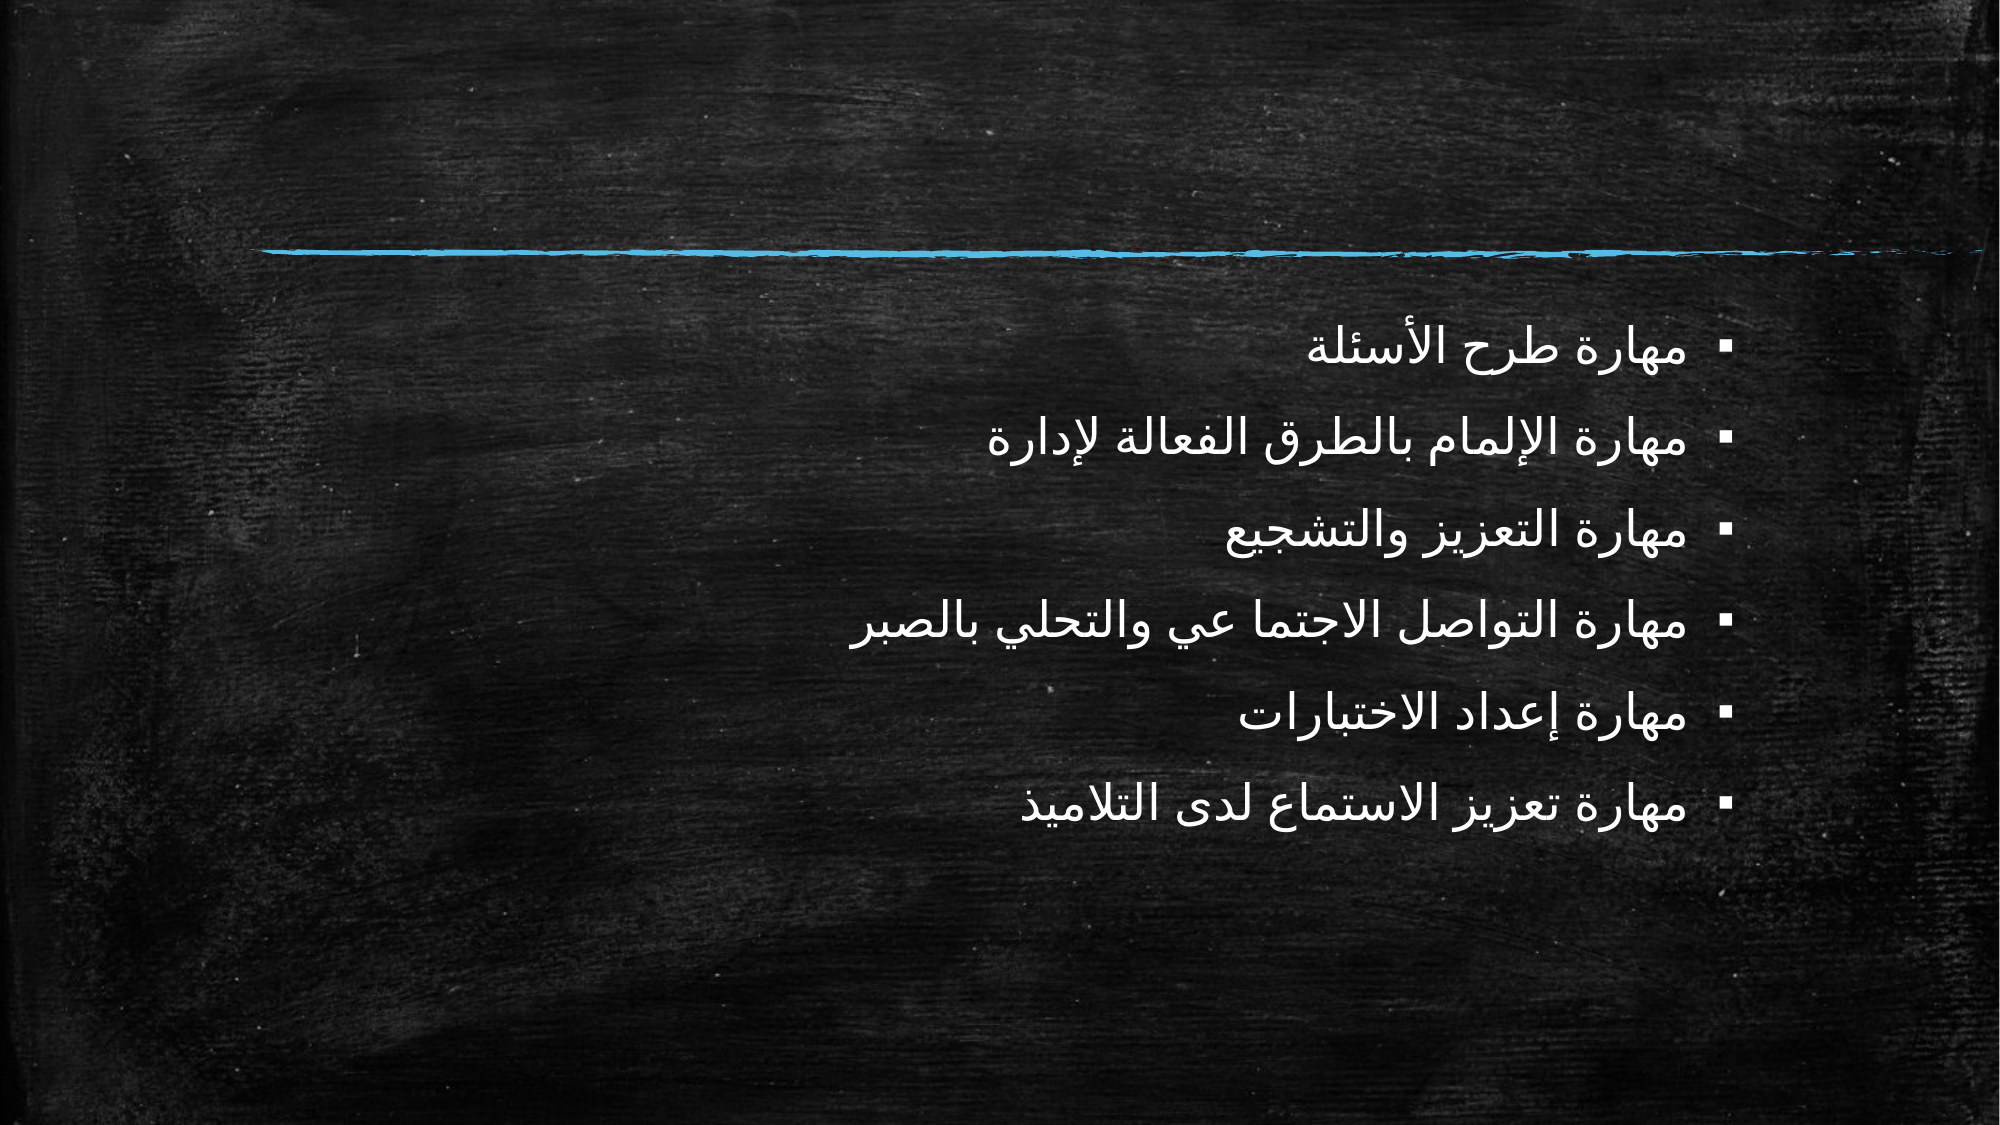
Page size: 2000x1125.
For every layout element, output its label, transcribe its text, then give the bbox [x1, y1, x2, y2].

list مهارة طرح الأسئلة مهارة الإلمام بالطرق الفعالة لإدارة مهارة التعزيز والتشجيع مهارة التواصل الاجتما عي والتحلي بالصبر مهارة إعداد الاختبارات مهارة تعزيز الاستماع لدى التلاميذ [249, 312, 1750, 1013]
